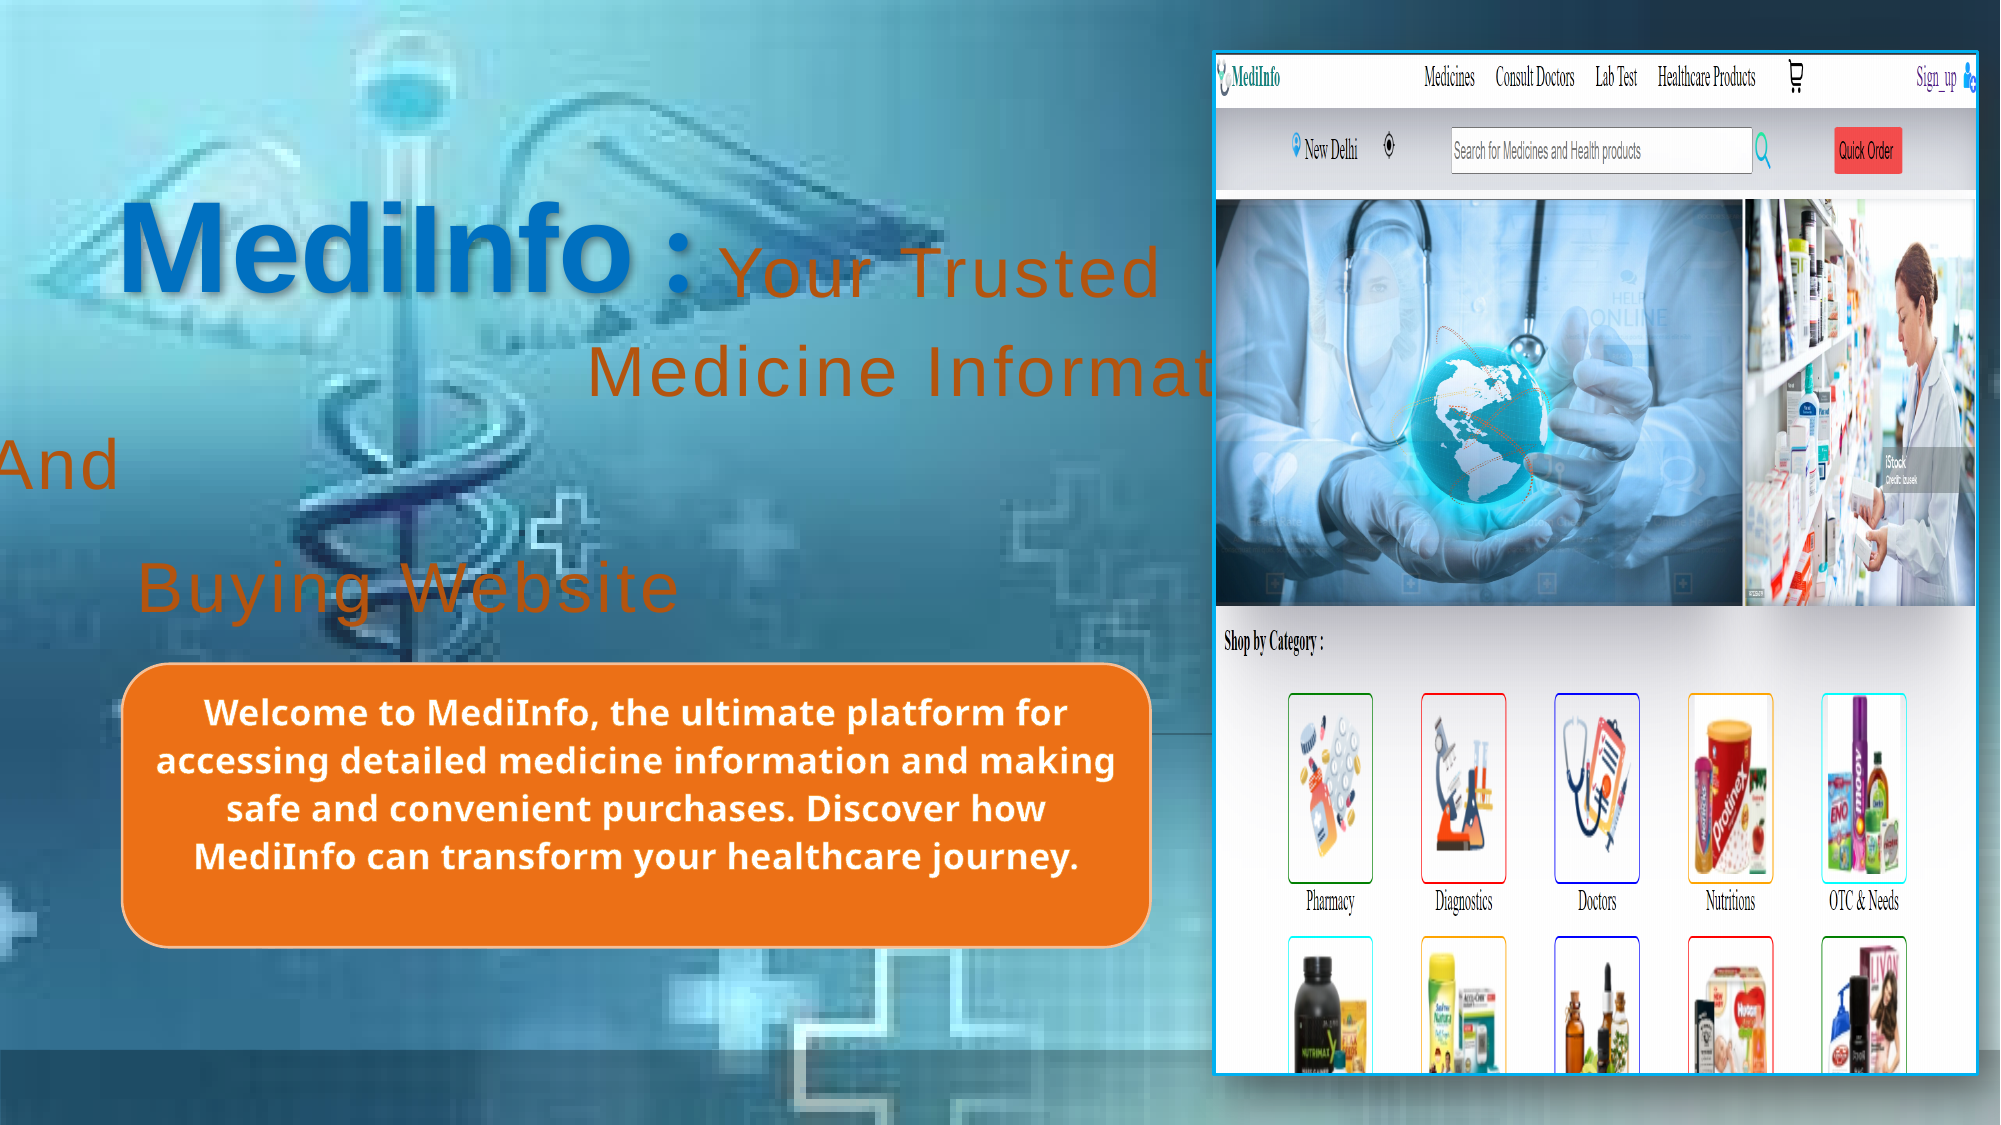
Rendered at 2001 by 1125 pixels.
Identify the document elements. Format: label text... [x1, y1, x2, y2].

text_box Welcome to MediInfo, the ultimate platform for accessing detailed medicine information and making safe and convenient purchases. Discover how MediInfo can transform your healthcare journey. [120, 662, 1152, 949]
subtitle Your Trusted Medicine Information And Buying Website [0, 177, 1195, 645]
text_box [0, 0, 2000, 177]
title MediInfo : [98, 98, 1125, 177]
picture [1217, 54, 1975, 1072]
text_box [0, 645, 2000, 1125]
